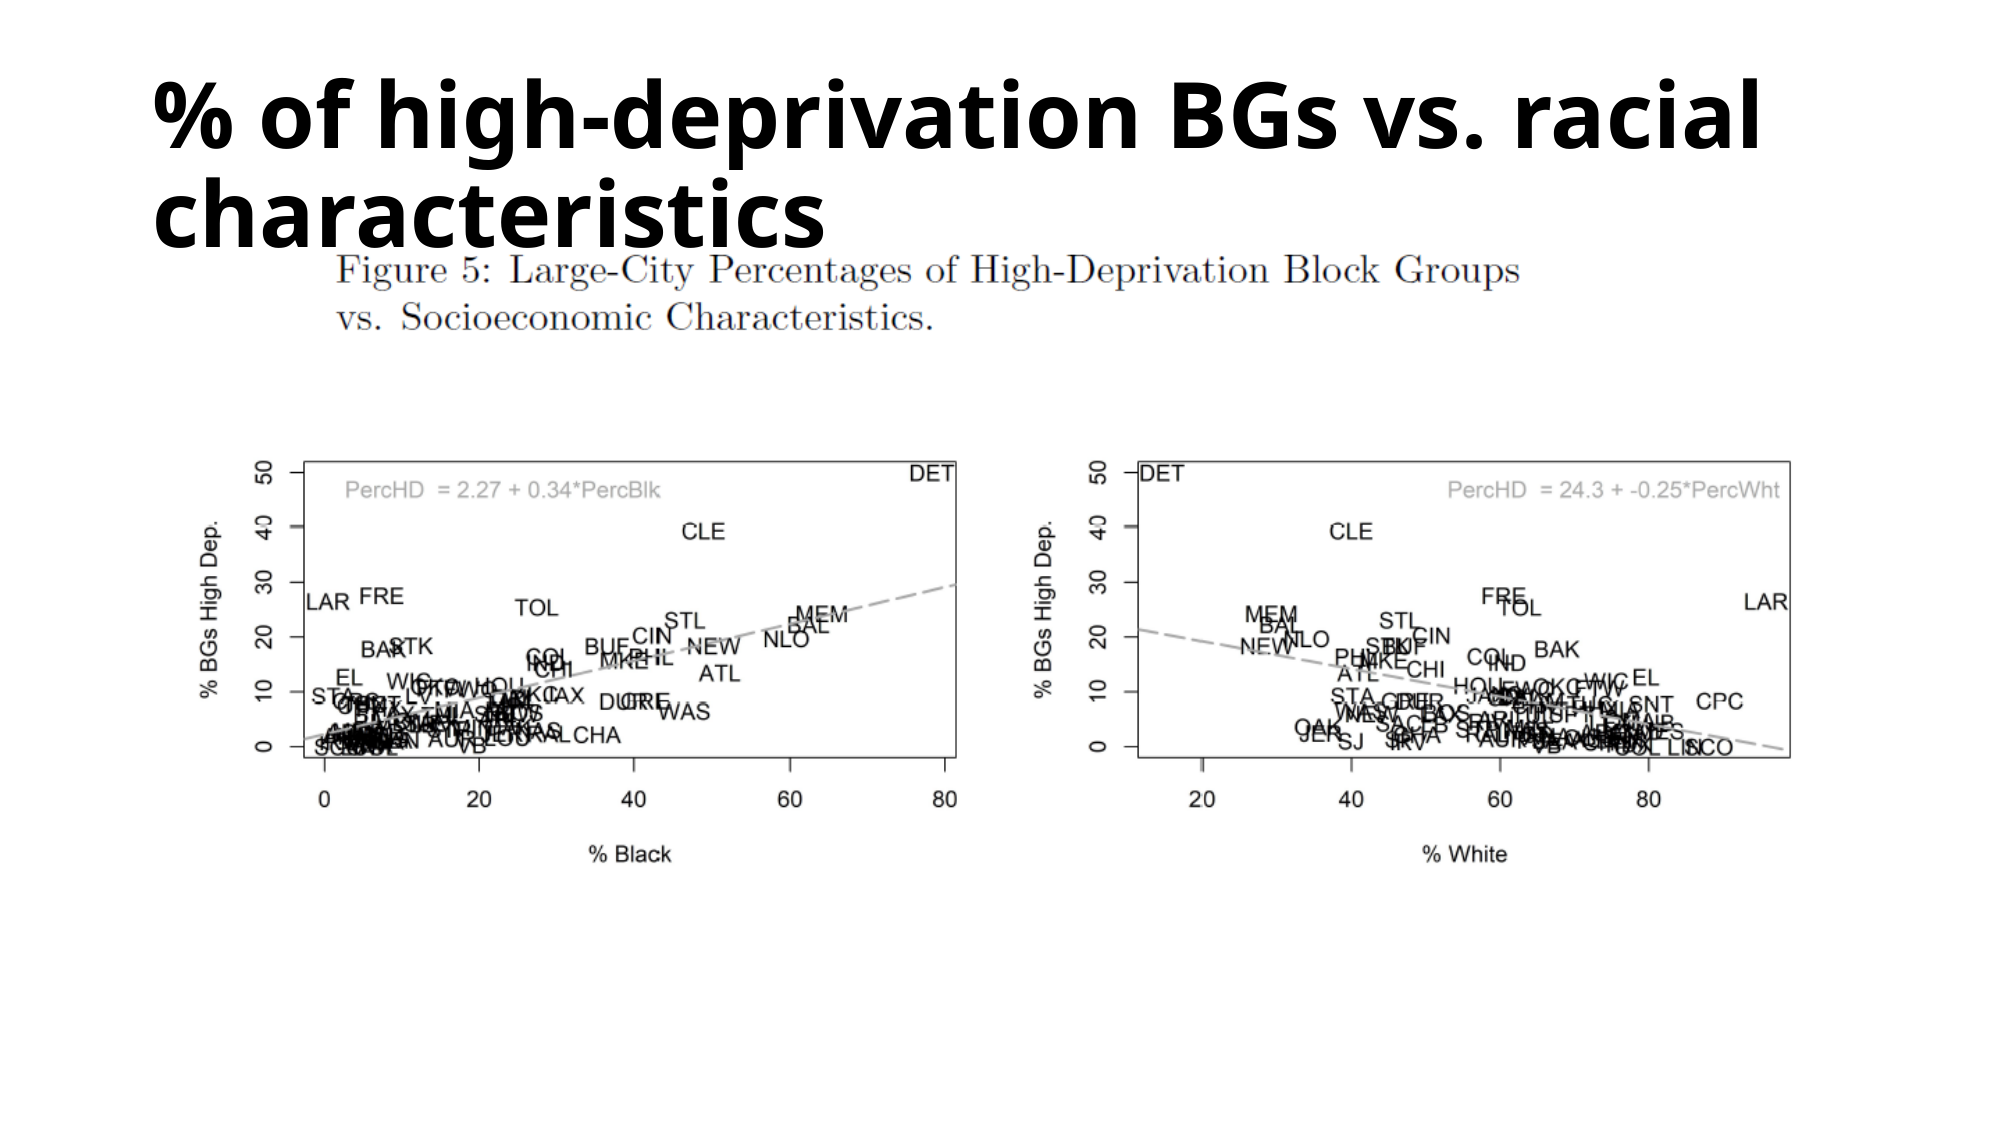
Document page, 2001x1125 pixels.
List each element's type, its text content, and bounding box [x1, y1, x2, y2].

picture [145, 216, 1855, 909]
title % of high-deprivation BGs vs. racial characteristics [137, 59, 1863, 278]
